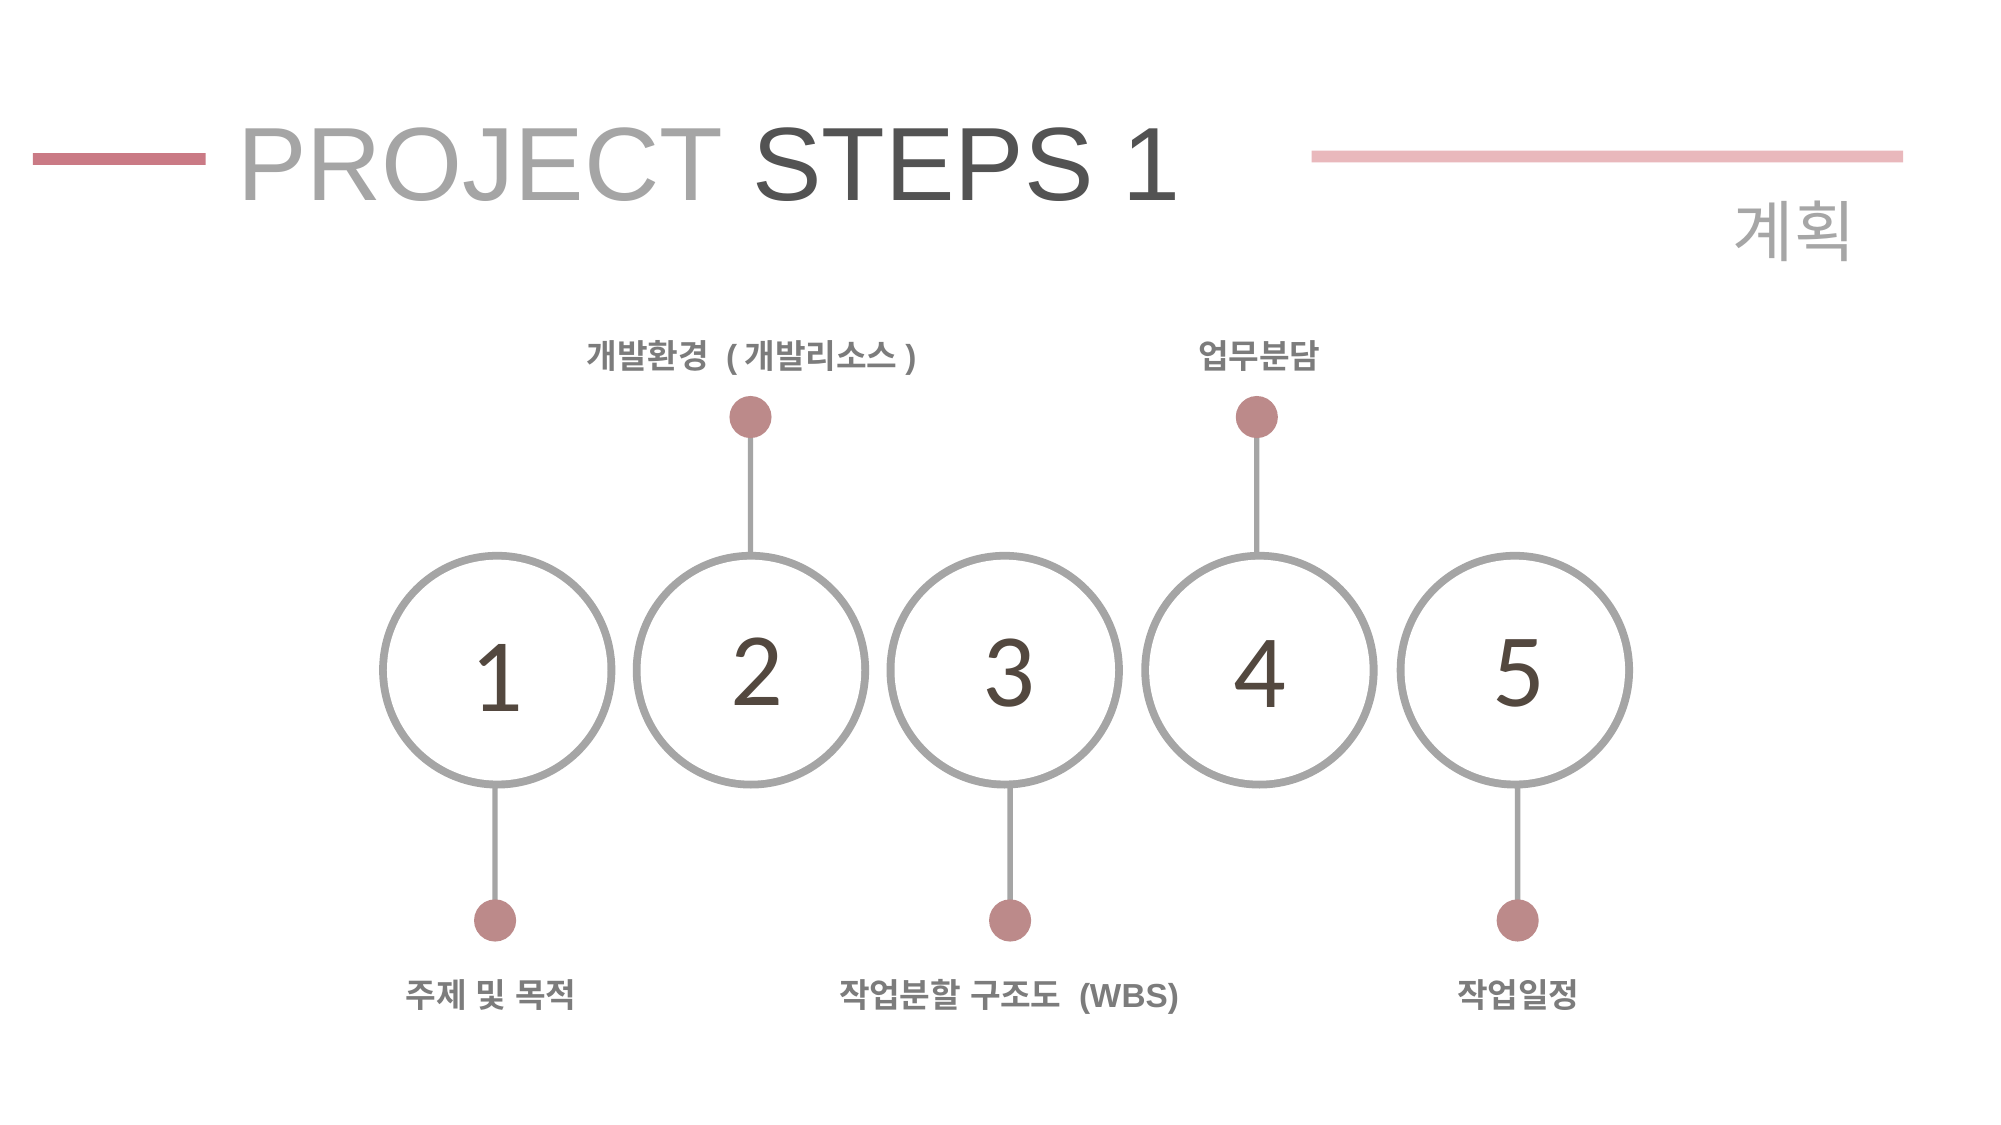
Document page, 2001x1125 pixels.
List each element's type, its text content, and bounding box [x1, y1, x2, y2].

text_box [492, 789, 498, 899]
text_box [386, 559, 608, 781]
text_box [1007, 789, 1013, 899]
text_box [632, 551, 870, 789]
text_box [1149, 559, 1370, 781]
text_box [1514, 789, 1521, 899]
text_box [32, 152, 207, 166]
text_box 작업일정 [1337, 960, 1700, 1022]
text_box [1254, 438, 1260, 551]
text_box [1311, 150, 1904, 163]
text_box [1396, 551, 1634, 789]
text_box 2 [715, 593, 799, 734]
text_box [989, 899, 1032, 942]
text_box 4 [1218, 596, 1301, 736]
text_box [474, 899, 517, 942]
text_box [747, 438, 754, 551]
text_box 3 [967, 594, 1051, 735]
text_box [894, 559, 1116, 781]
text_box 개발환경 (개발리소스) [570, 321, 933, 383]
text_box [1235, 395, 1278, 439]
text_box 작업분할 구조도 (WBS) [771, 960, 1247, 1022]
text_box 주제 및 목적 [309, 960, 673, 1022]
text_box [379, 551, 616, 789]
text_box 5 [1477, 594, 1560, 735]
text_box PROJECT STEPS 1 [222, 88, 1378, 229]
text_box [886, 551, 1123, 789]
text_box [729, 395, 772, 439]
text_box 계획 [1718, 181, 1904, 277]
text_box [1404, 559, 1626, 781]
text_box [1141, 551, 1378, 789]
text_box 업무분담 [1078, 321, 1441, 383]
text_box 1 [455, 600, 538, 741]
text_box [1496, 899, 1539, 942]
text_box [640, 559, 862, 781]
